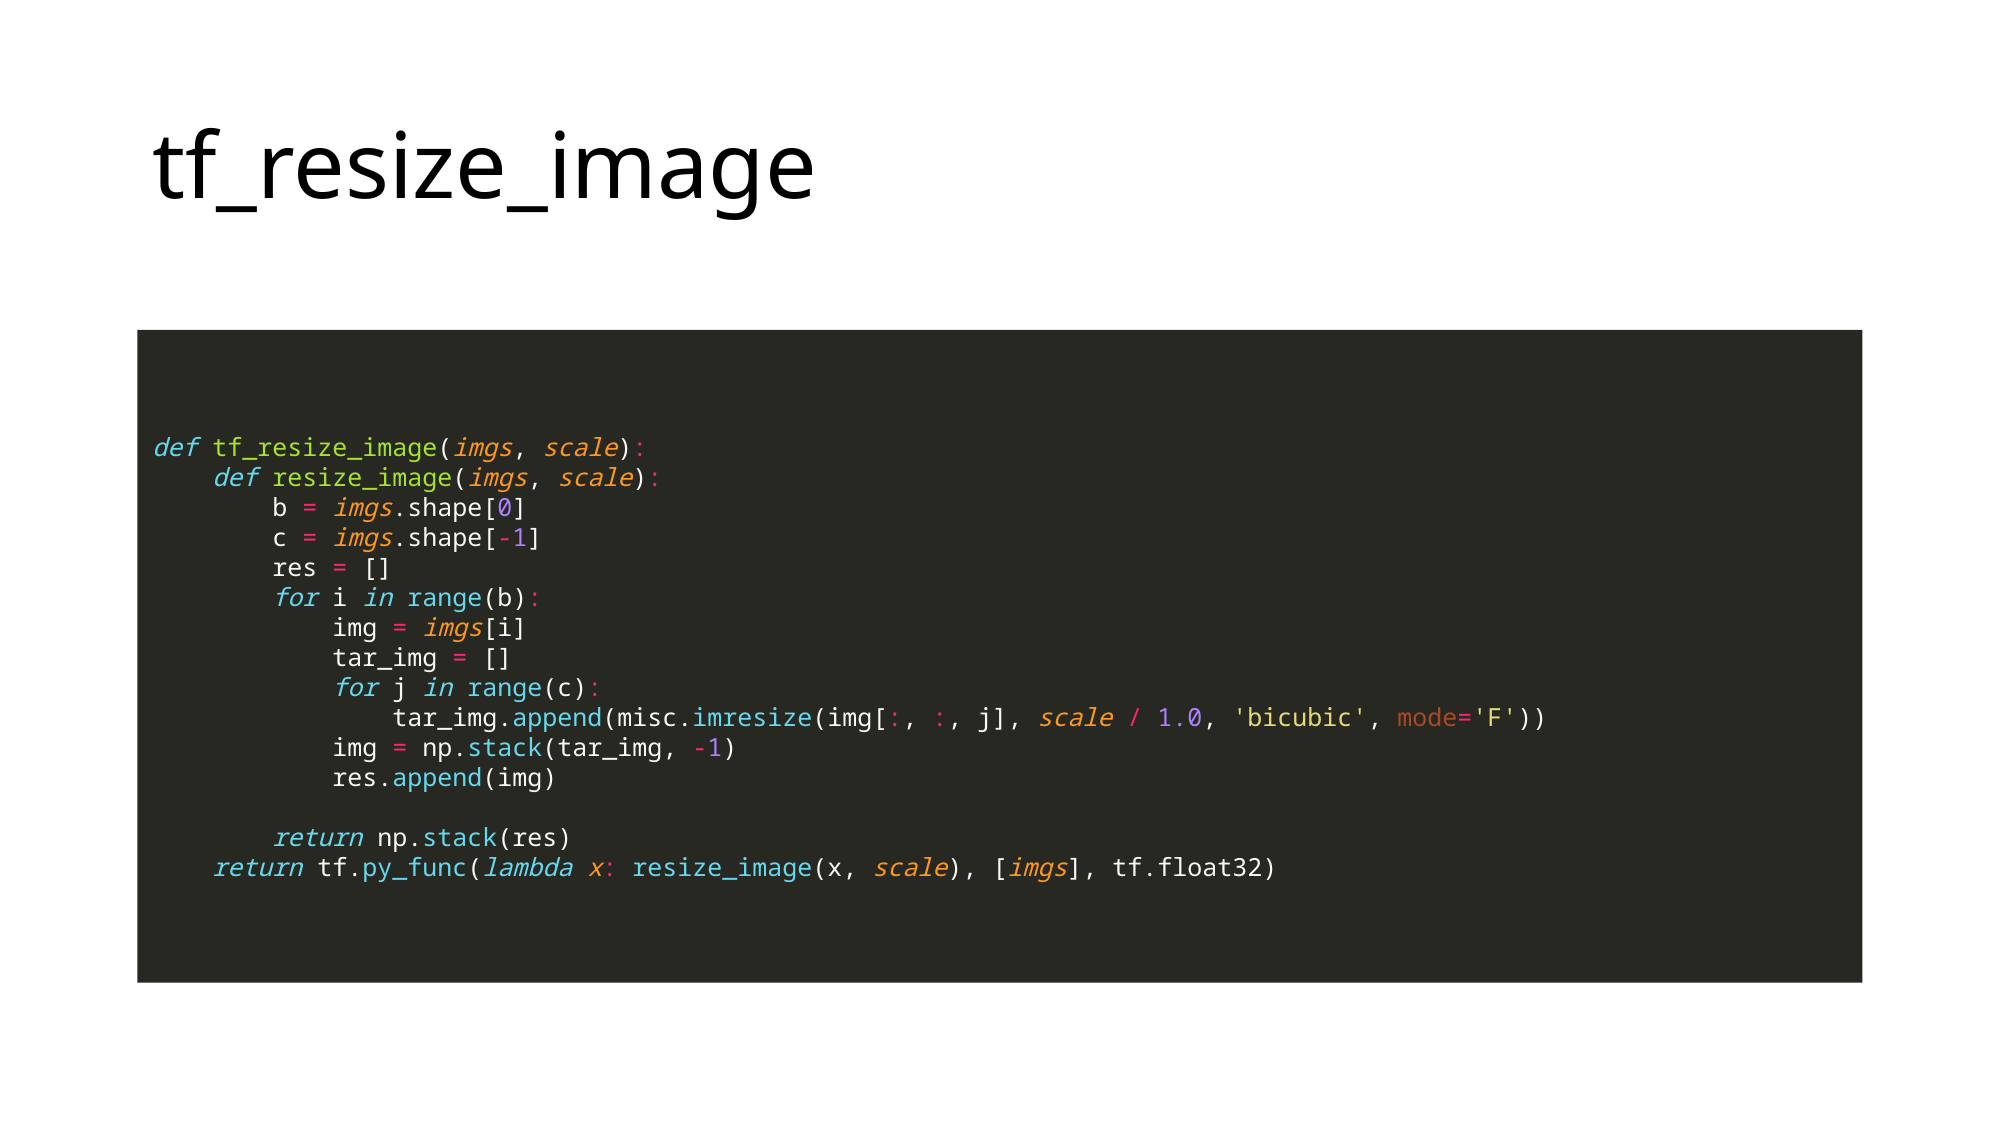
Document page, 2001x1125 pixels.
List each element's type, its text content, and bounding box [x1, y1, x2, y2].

title tf_resize_image [137, 59, 1863, 278]
list def tf_resize_image(imgs, scale): def resize_image(imgs, scale): b = imgs.shape[0] c = imgs.shape[-1] res = [] for i in range(b): img = imgs[i] tar_img = [] for j in range(c): tar_img.append(misc.imresize(img[:, :, j], scale / 1.0, 'bicubic', mode='F')) img = np.stack(tar_img, -1) res.append(img) return np.stack(res) return tf.py_func(lambda x: resize_image(x, scale), [imgs], tf.float32) [137, 329, 1863, 983]
